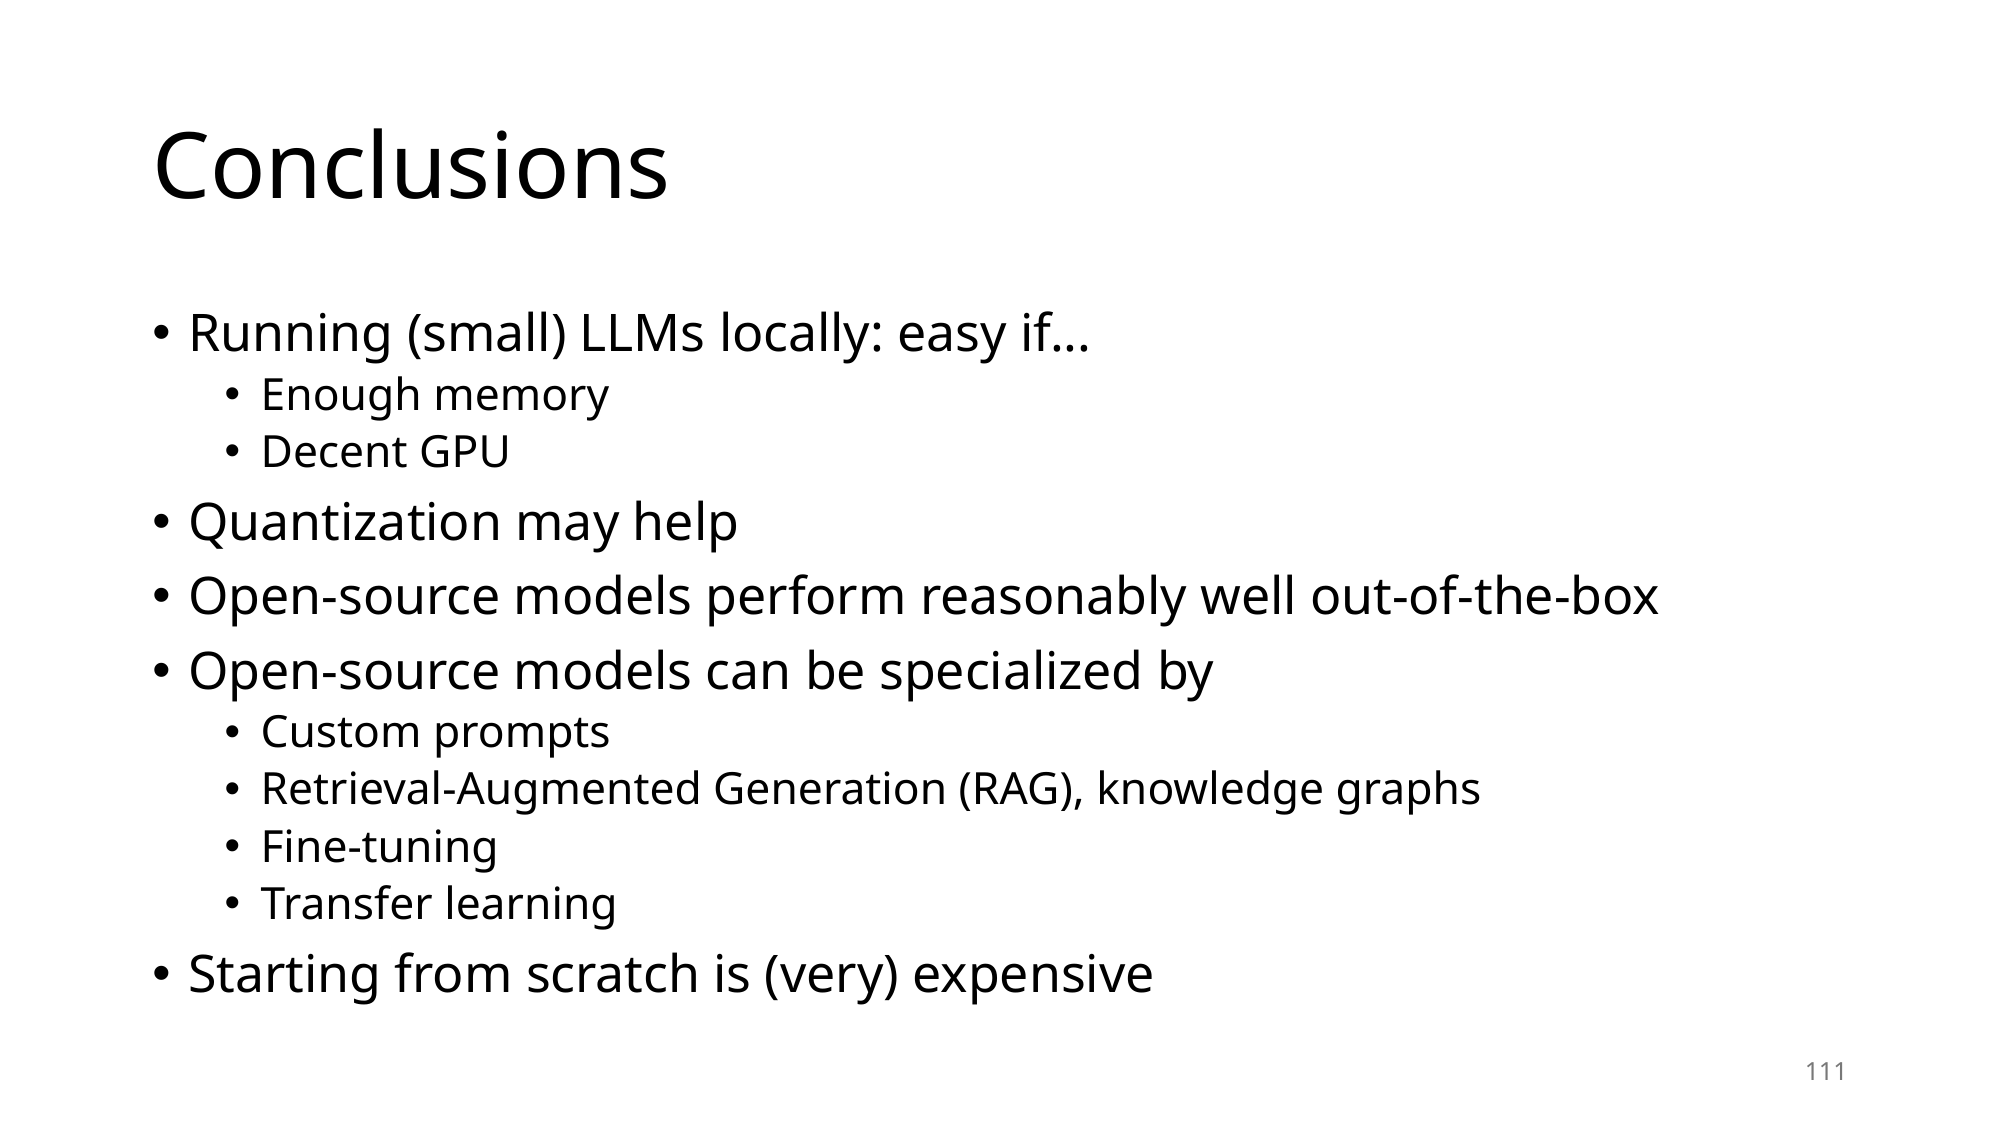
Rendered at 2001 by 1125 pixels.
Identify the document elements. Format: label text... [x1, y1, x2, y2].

list Running (small) LLMs locally: easy if... Enough memory Decent GPU Quantization may help Open-source models perform reasonably well out-of-the-box Open-source models can be specialized by Custom prompts Retrieval-Augmented Generation (RAG), knowledge graphs Fine-tuning Transfer learning Starting from scratch is (very) expensive [137, 299, 1863, 1014]
slide_number 111 [1412, 1042, 1863, 1103]
title Conclusions [137, 59, 1863, 278]
